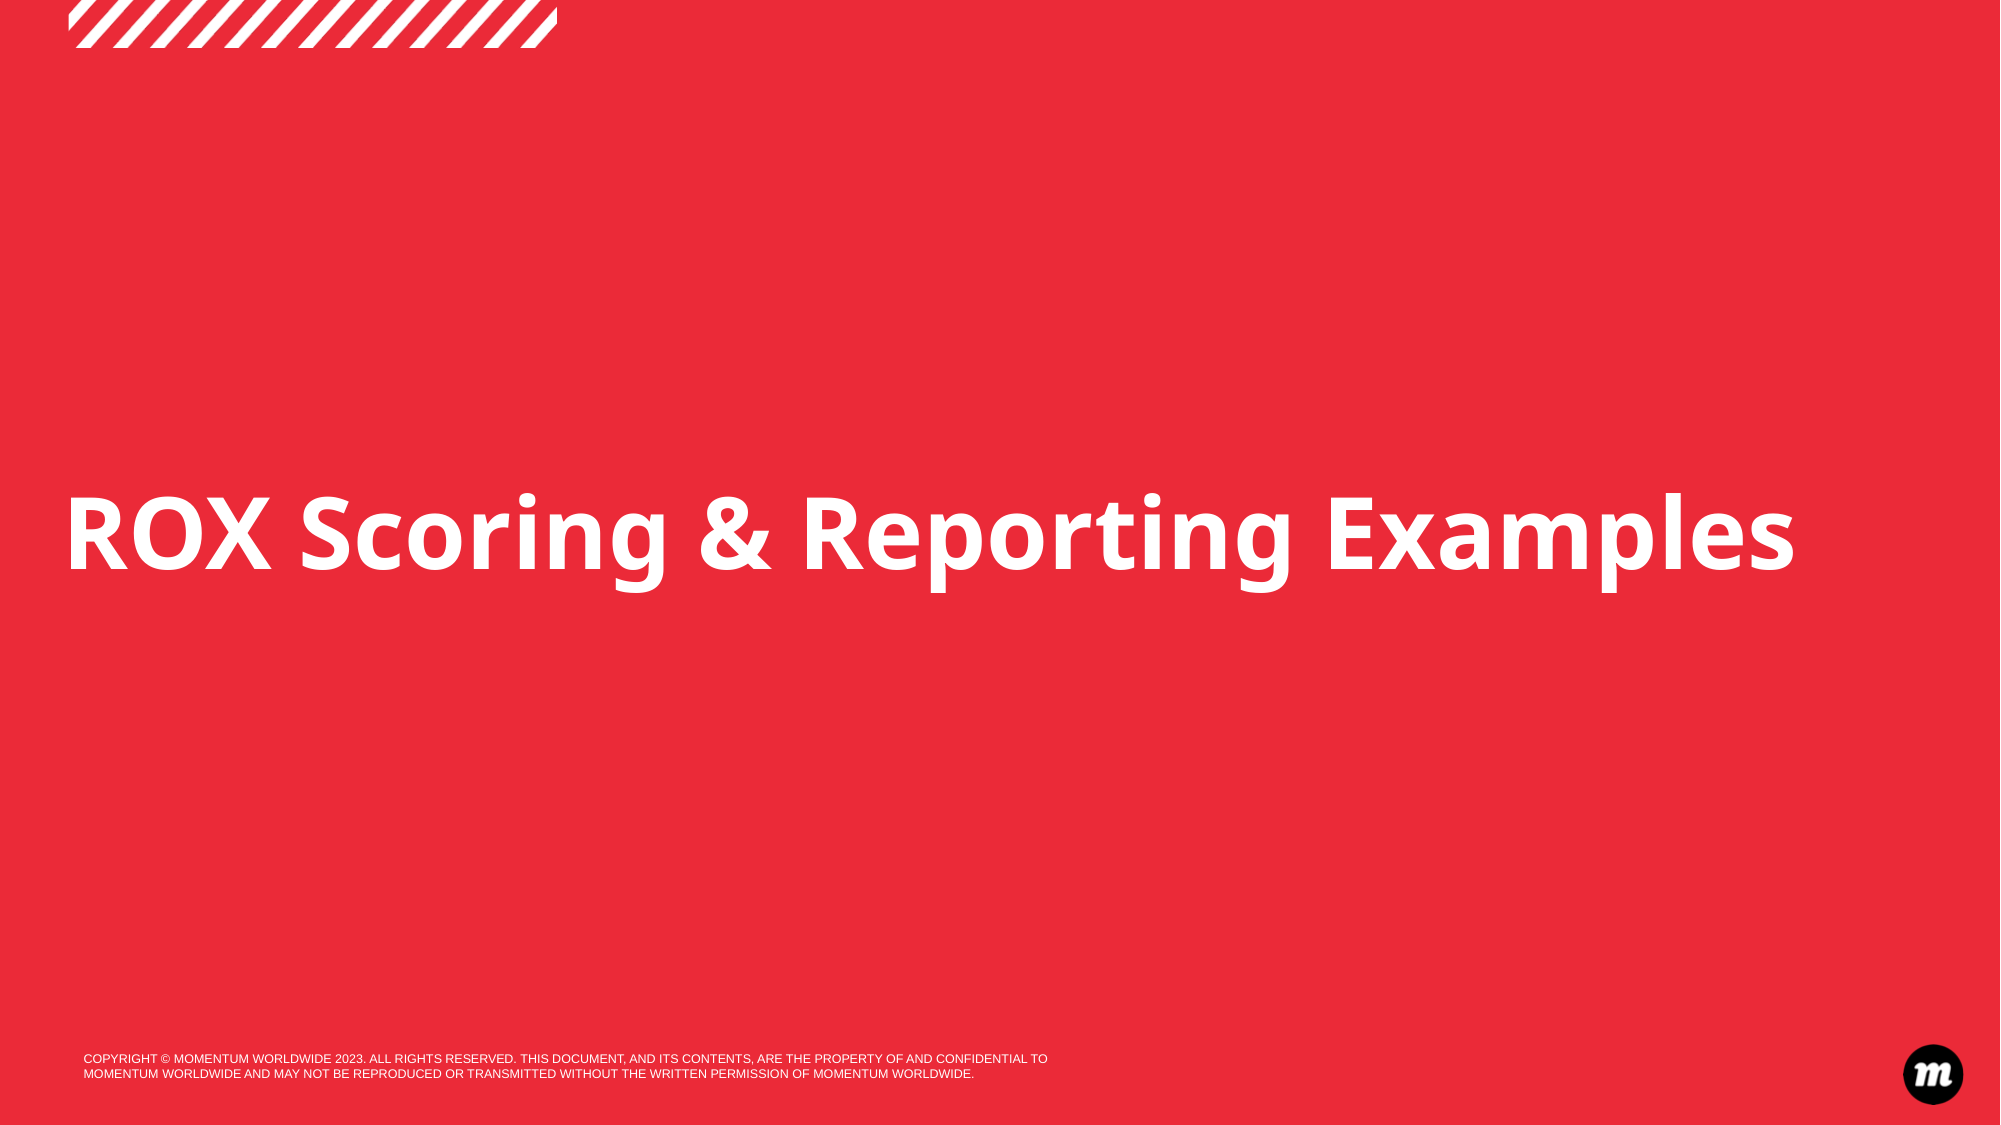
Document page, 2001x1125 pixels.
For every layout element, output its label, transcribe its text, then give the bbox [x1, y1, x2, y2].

list ROX Scoring & Reporting Examples [62, 482, 1856, 729]
picture [68, 0, 557, 48]
picture [1903, 1044, 1964, 1105]
